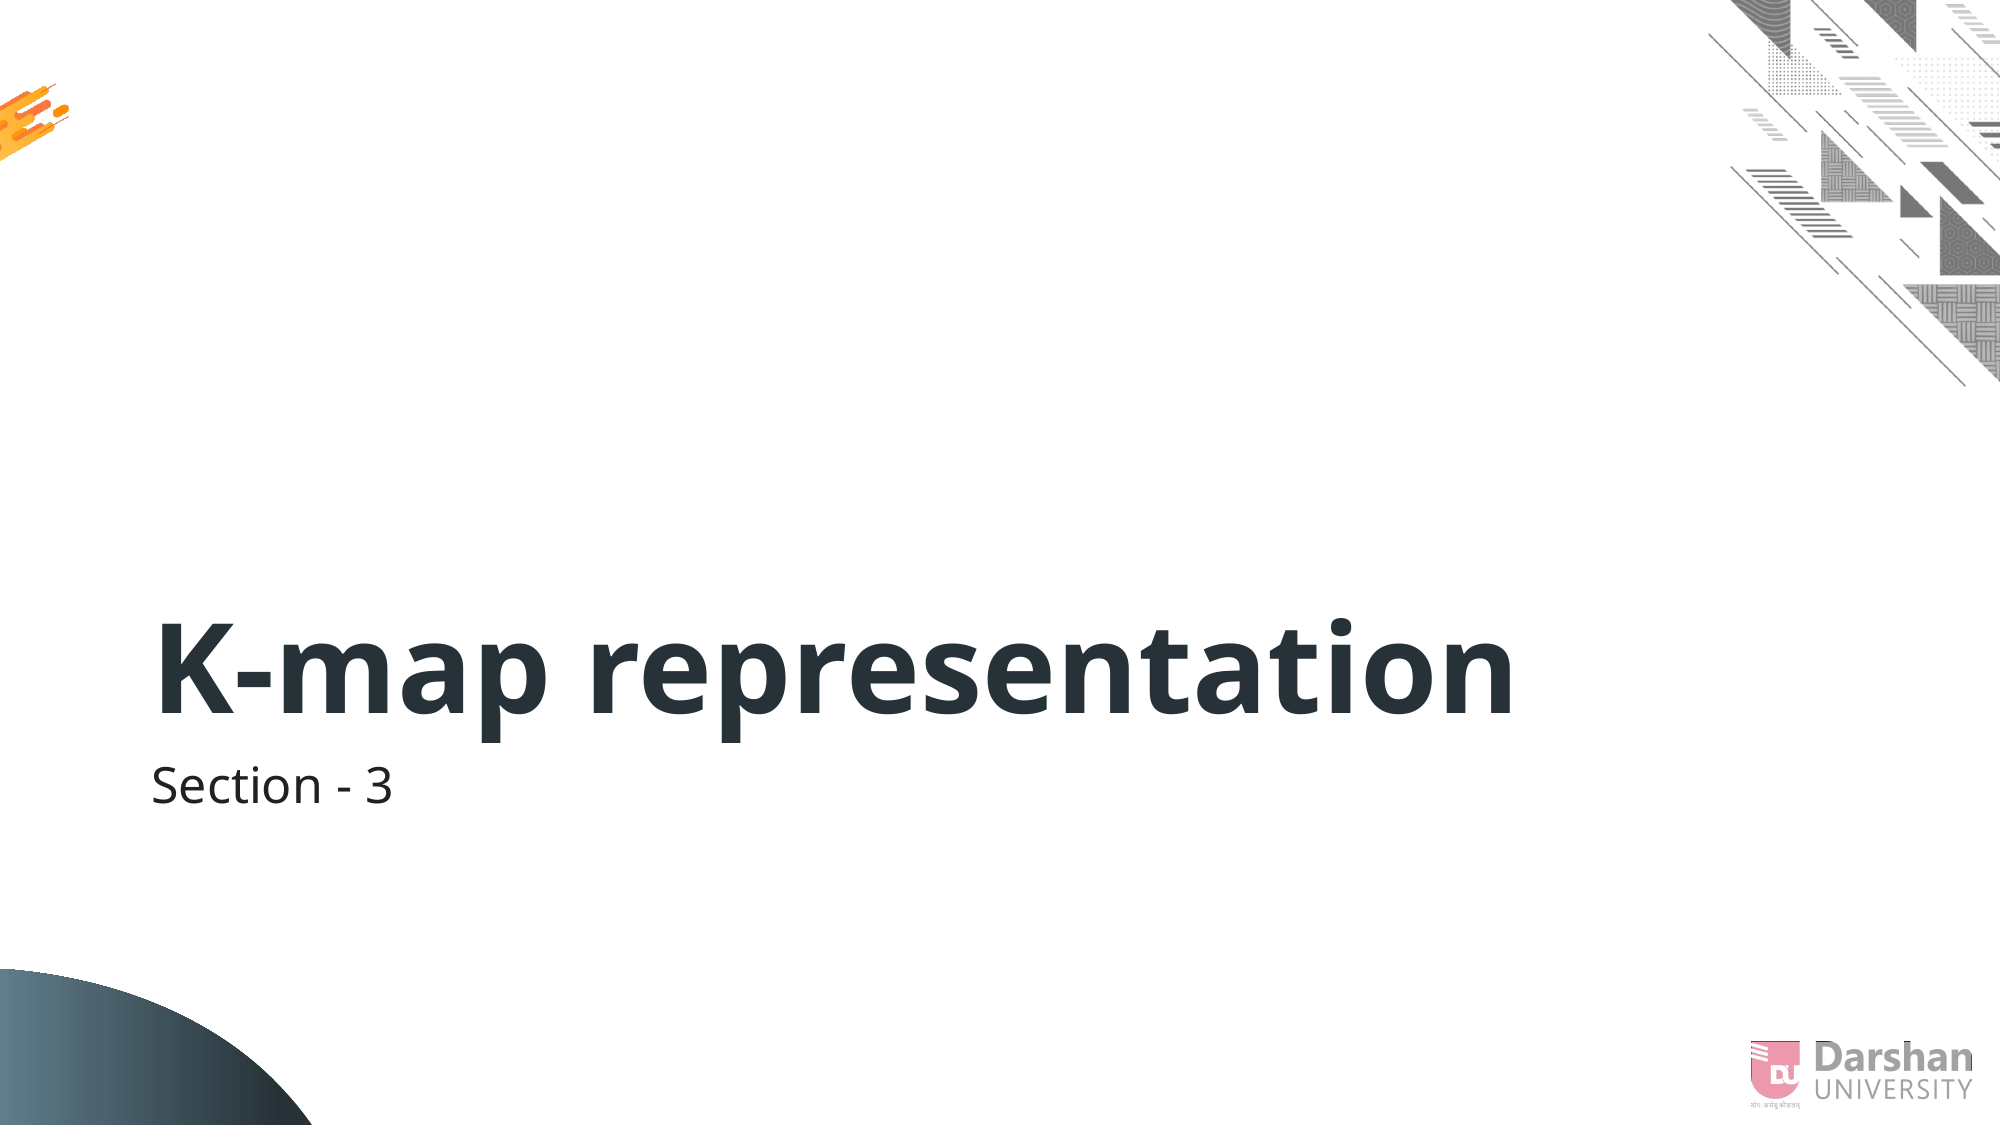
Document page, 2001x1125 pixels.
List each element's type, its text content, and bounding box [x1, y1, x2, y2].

list Section - 3 [136, 752, 1862, 999]
title K-map representation [136, 280, 1862, 749]
picture [0, 65, 90, 193]
text_box E [1751, 1041, 1972, 1109]
